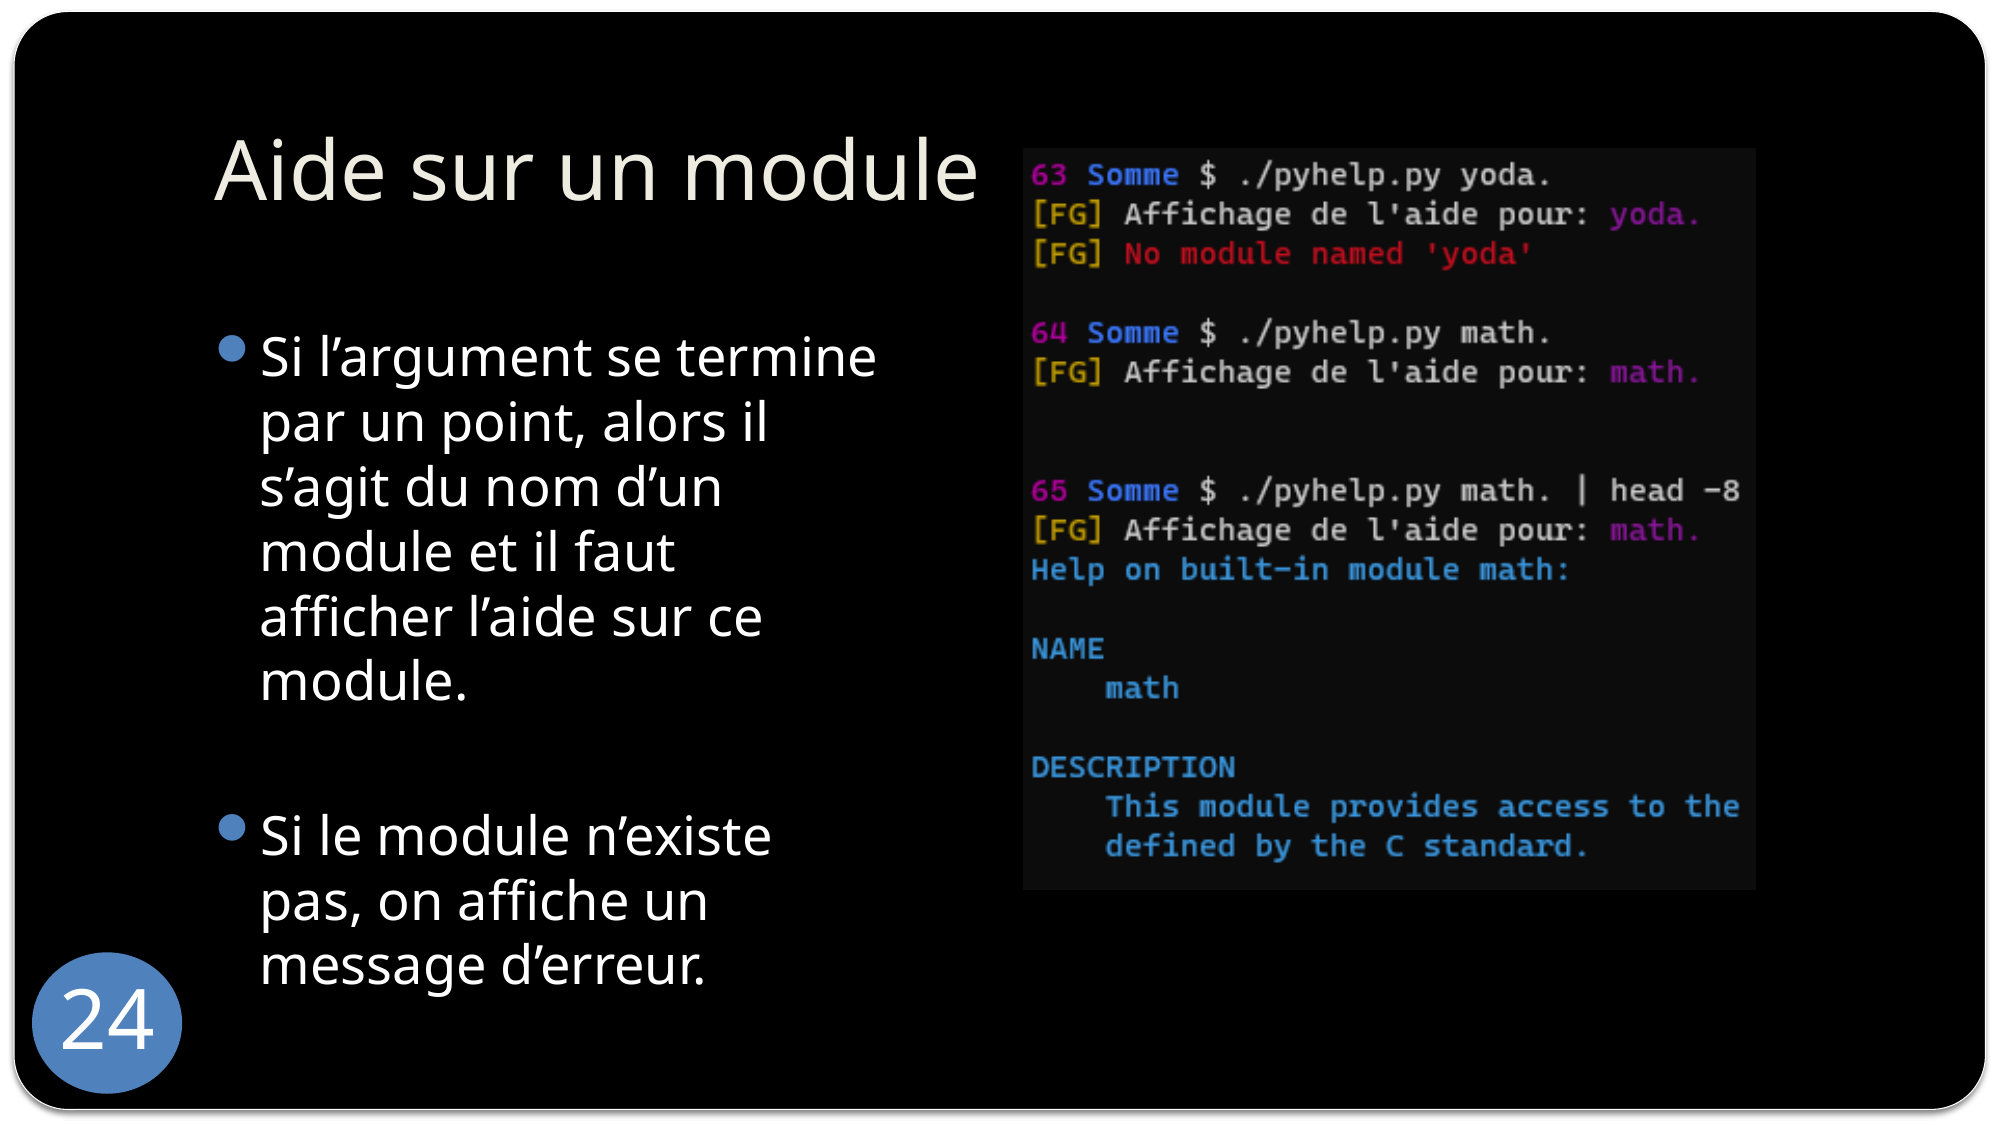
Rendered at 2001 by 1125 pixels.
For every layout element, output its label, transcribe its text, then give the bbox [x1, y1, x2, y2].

list Si l’argument se termine par un point, alors il s’agit du nom d’un module et il faut afficher l’aide sur ce module. Si le module n’existe pas, on affiche un message d’erreur. [200, 237, 894, 988]
picture [1023, 148, 1757, 890]
slide_number 24 [32, 952, 183, 1094]
title Aide sur un module [200, 45, 1900, 233]
